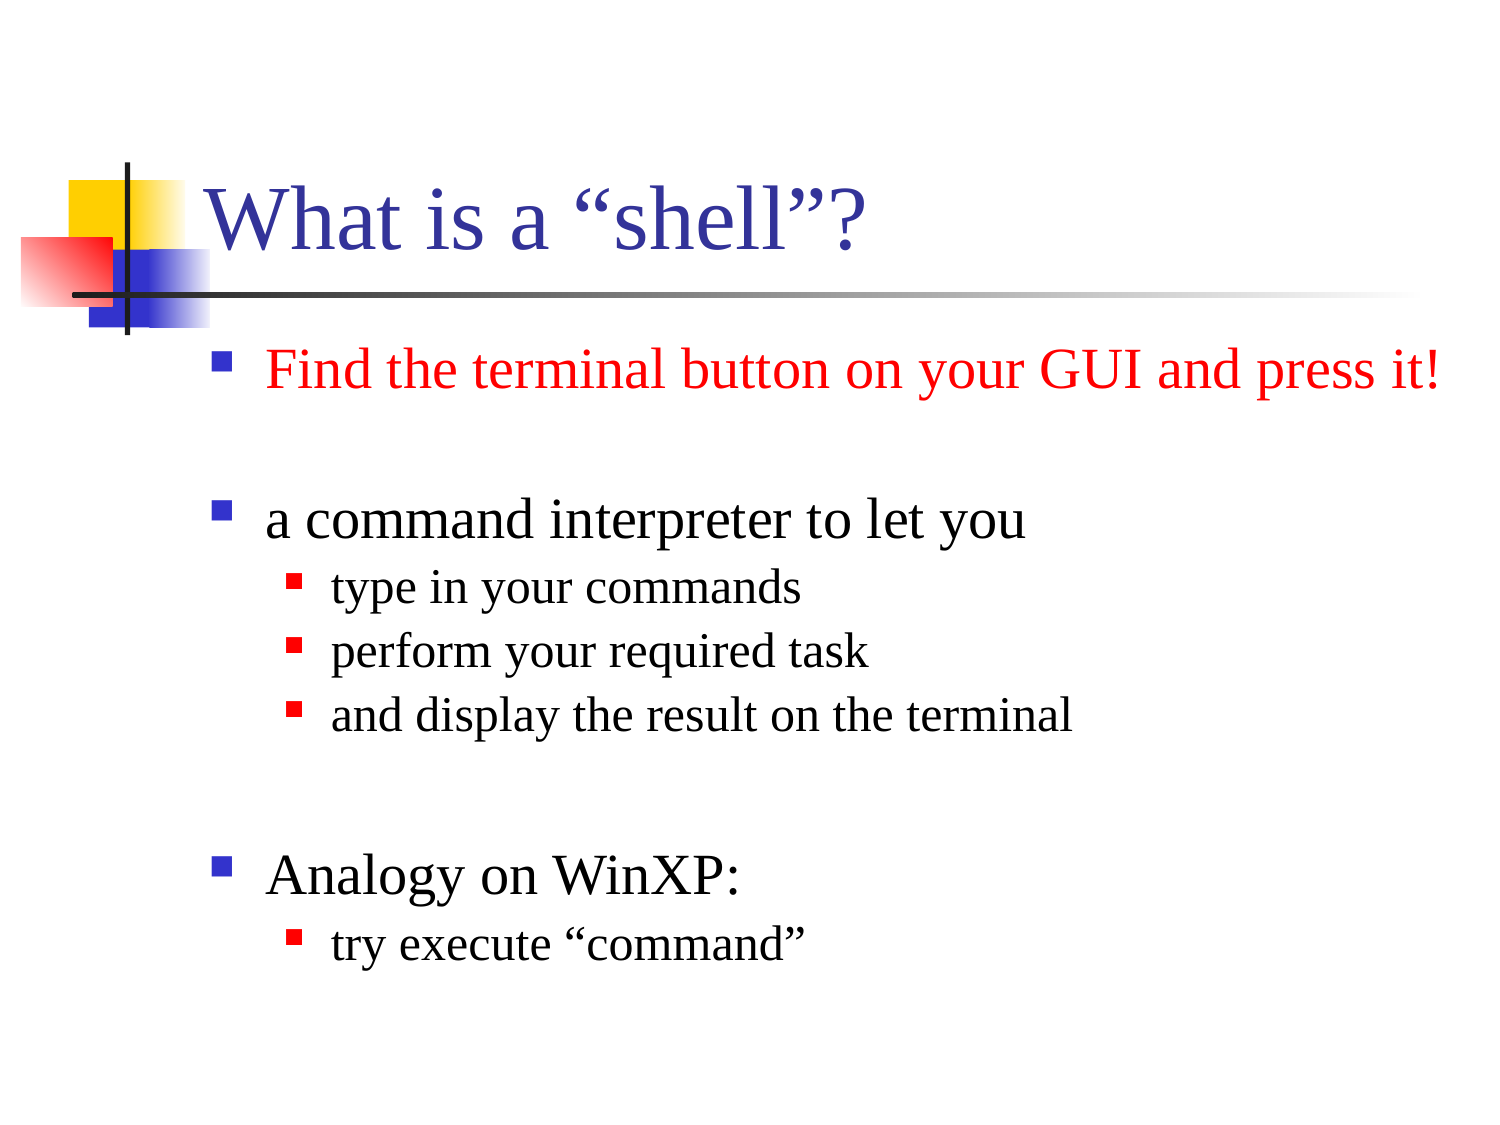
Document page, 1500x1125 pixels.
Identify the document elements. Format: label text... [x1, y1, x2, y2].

list Find the terminal button on your GUI and press it! a command interpreter to let you type in your commands perform your required task and display the result on the terminal Analogy on WinXP: try execute “command” [193, 331, 1469, 1006]
title What is a “shell”? [188, 35, 1468, 275]
